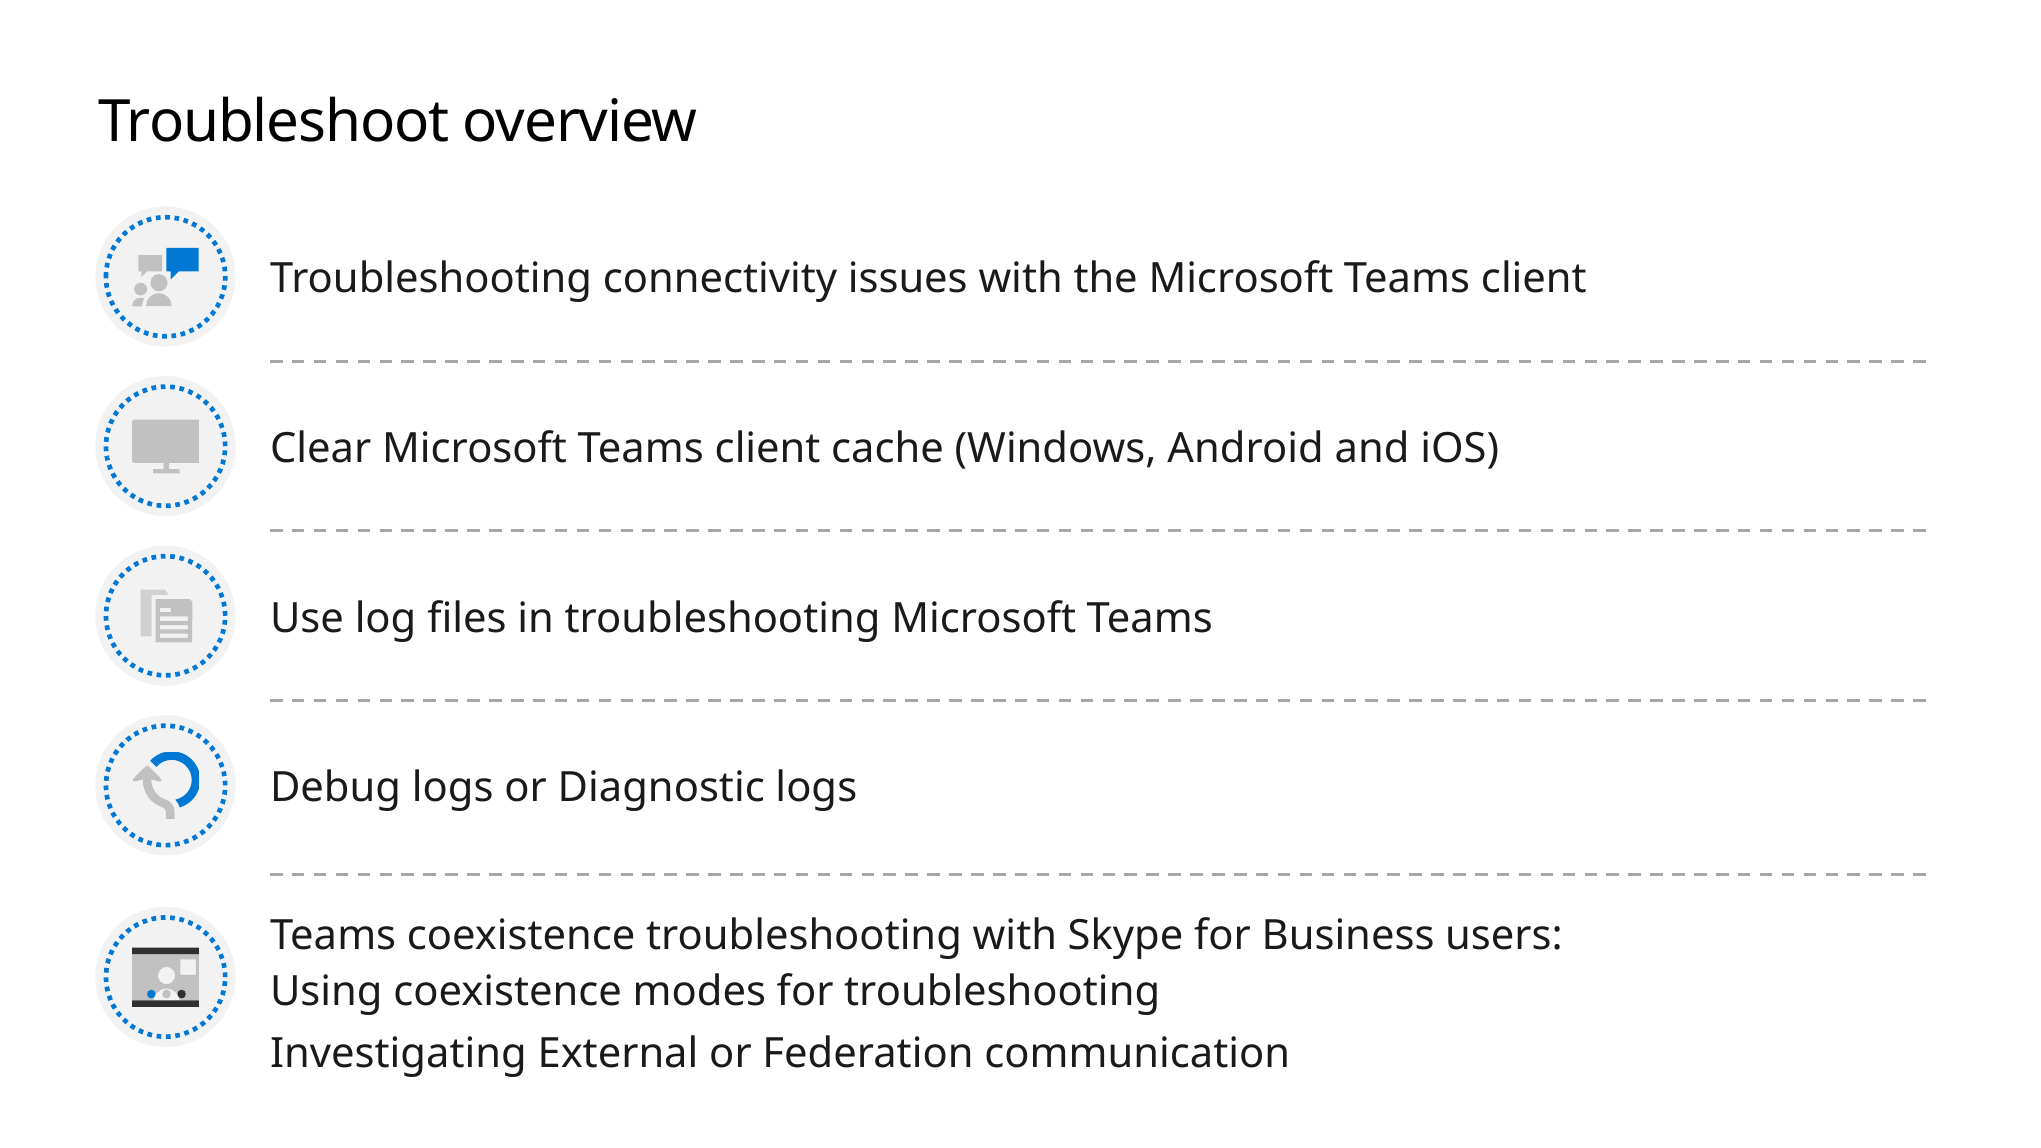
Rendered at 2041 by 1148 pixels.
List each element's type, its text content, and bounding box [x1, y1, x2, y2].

text_box Troubleshooting connectivity issues with the Microsoft Teams client [269, 250, 1933, 302]
picture [94, 714, 236, 856]
text_box Teams coexistence troubleshooting with Skype for Business users: Using coexistence modes for troubleshooting Investigating External or Federation communication [269, 906, 1933, 1077]
picture [94, 545, 236, 686]
picture [94, 375, 236, 517]
text_box Debug logs or Diagnostic logs [269, 759, 1933, 811]
title Troubleshoot overview [98, 83, 1943, 156]
picture [94, 206, 236, 347]
text_box Clear Microsoft Teams client cache (Windows, Android and iOS) [269, 420, 1933, 472]
text_box Use log files in troubleshooting Microsoft Teams [269, 589, 1933, 641]
picture [94, 906, 236, 1048]
